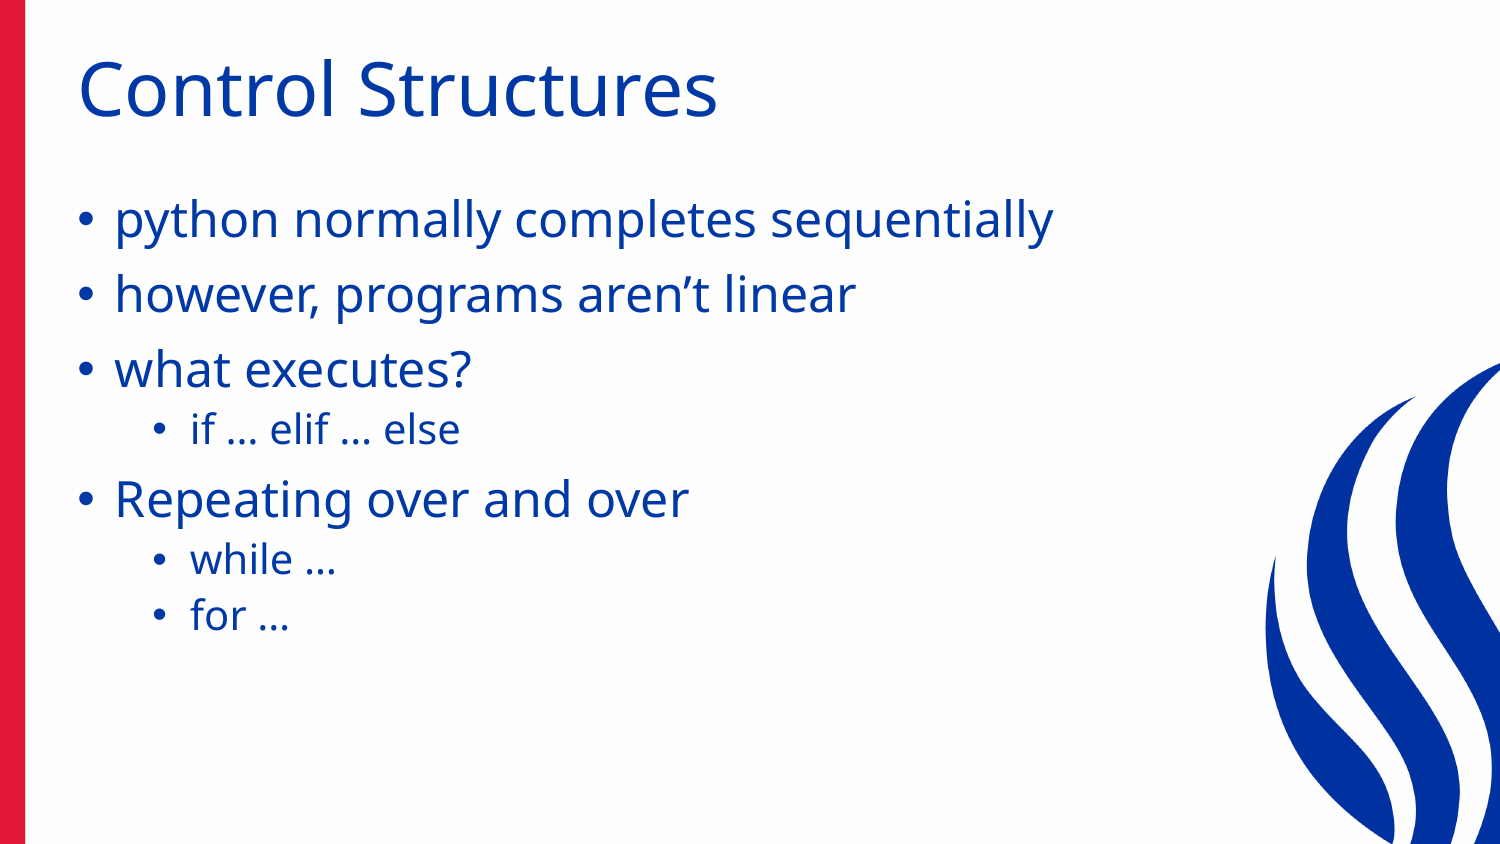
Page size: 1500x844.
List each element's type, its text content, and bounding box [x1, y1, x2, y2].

title Control Structures [62, 44, 1438, 188]
list python normally completes sequentially however, programs aren’t linear what executes? if … elif … else Repeating over and over while … for … [62, 187, 1202, 723]
picture [0, 0, 1500, 844]
